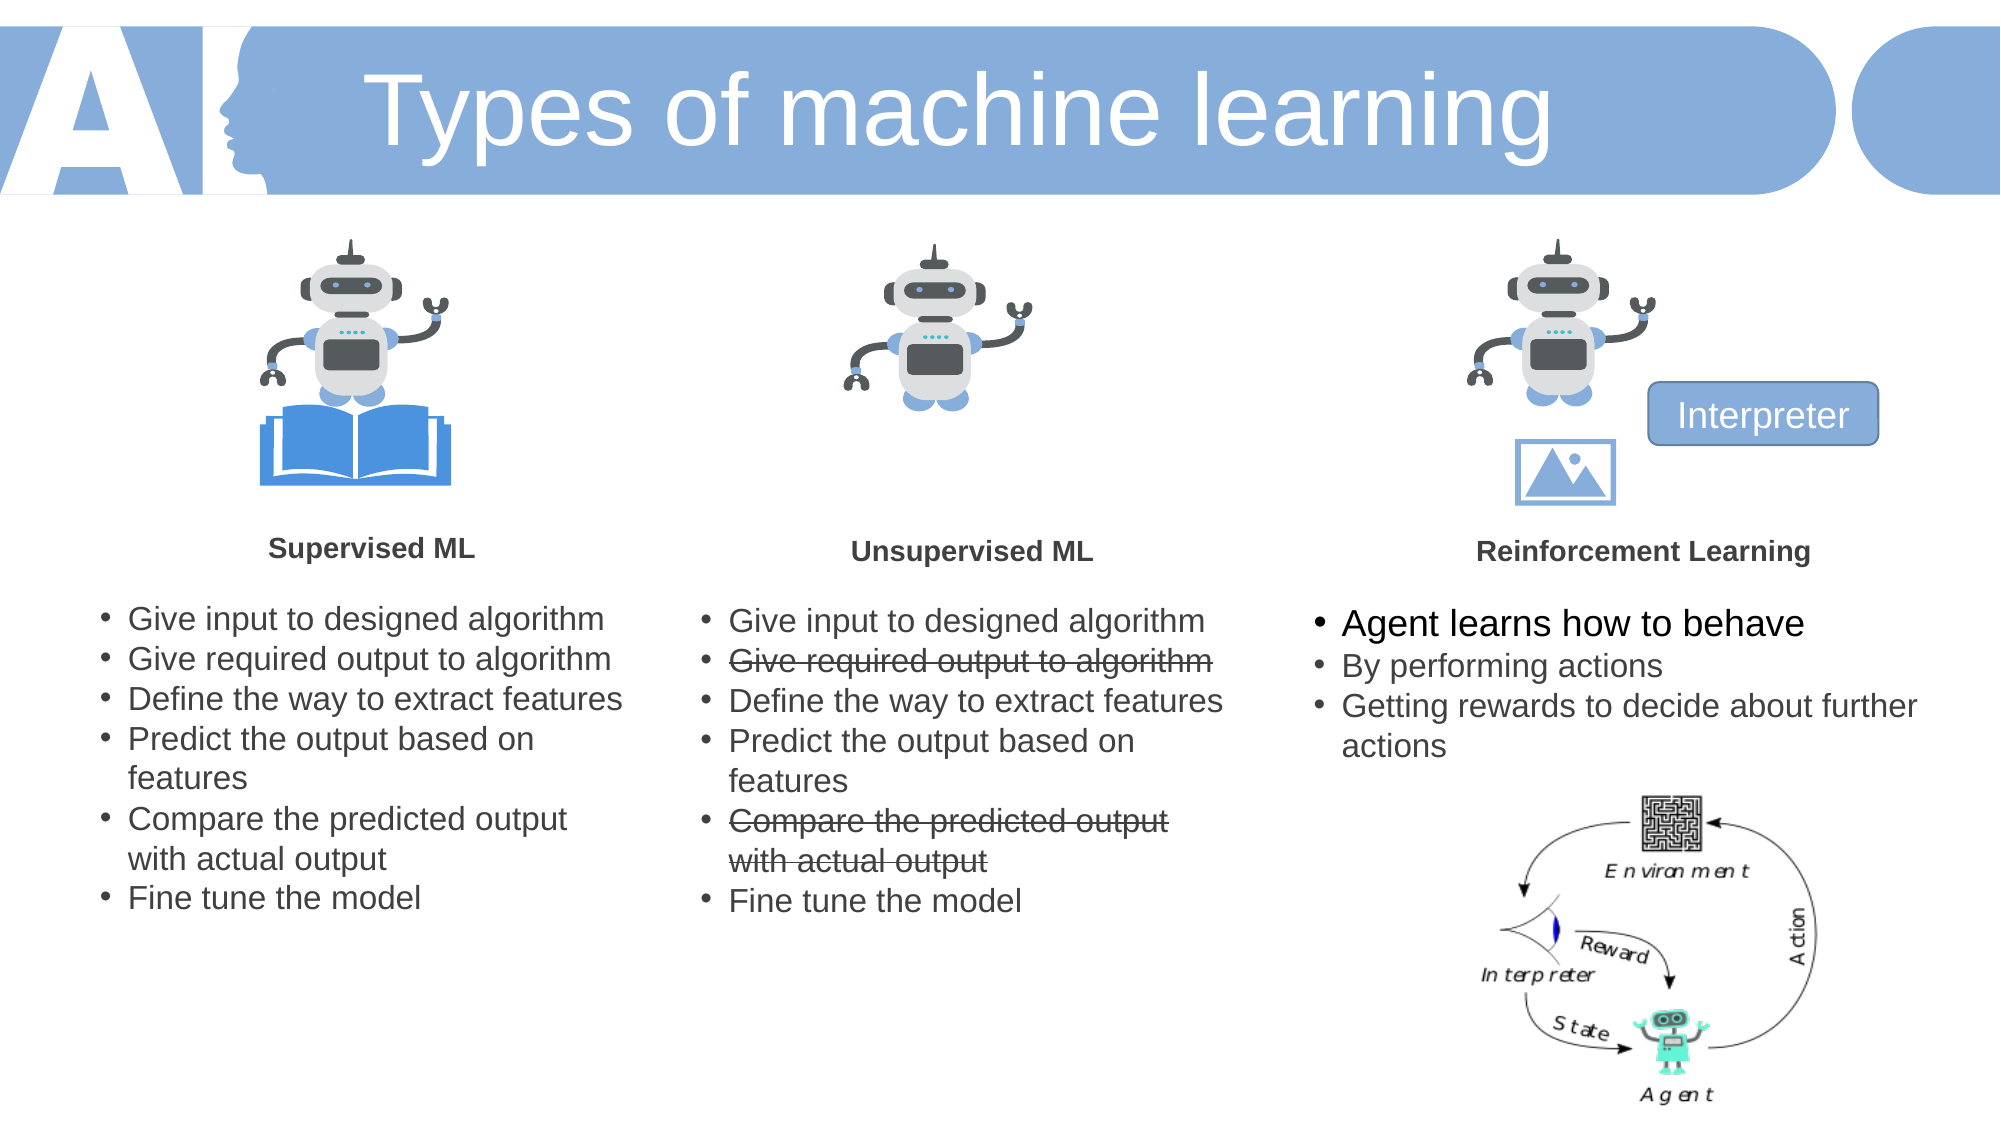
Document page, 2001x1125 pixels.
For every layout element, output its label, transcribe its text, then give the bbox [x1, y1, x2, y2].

list Types of machine learning [347, 55, 1952, 175]
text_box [685, 524, 1242, 931]
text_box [842, 243, 1034, 413]
picture [1470, 790, 1829, 1112]
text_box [1466, 238, 1657, 408]
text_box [85, 522, 641, 928]
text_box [259, 238, 450, 408]
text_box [1298, 524, 1968, 774]
text_box [258, 408, 453, 487]
text_box [1515, 439, 1617, 506]
text_box Interpreter [1647, 381, 1880, 447]
